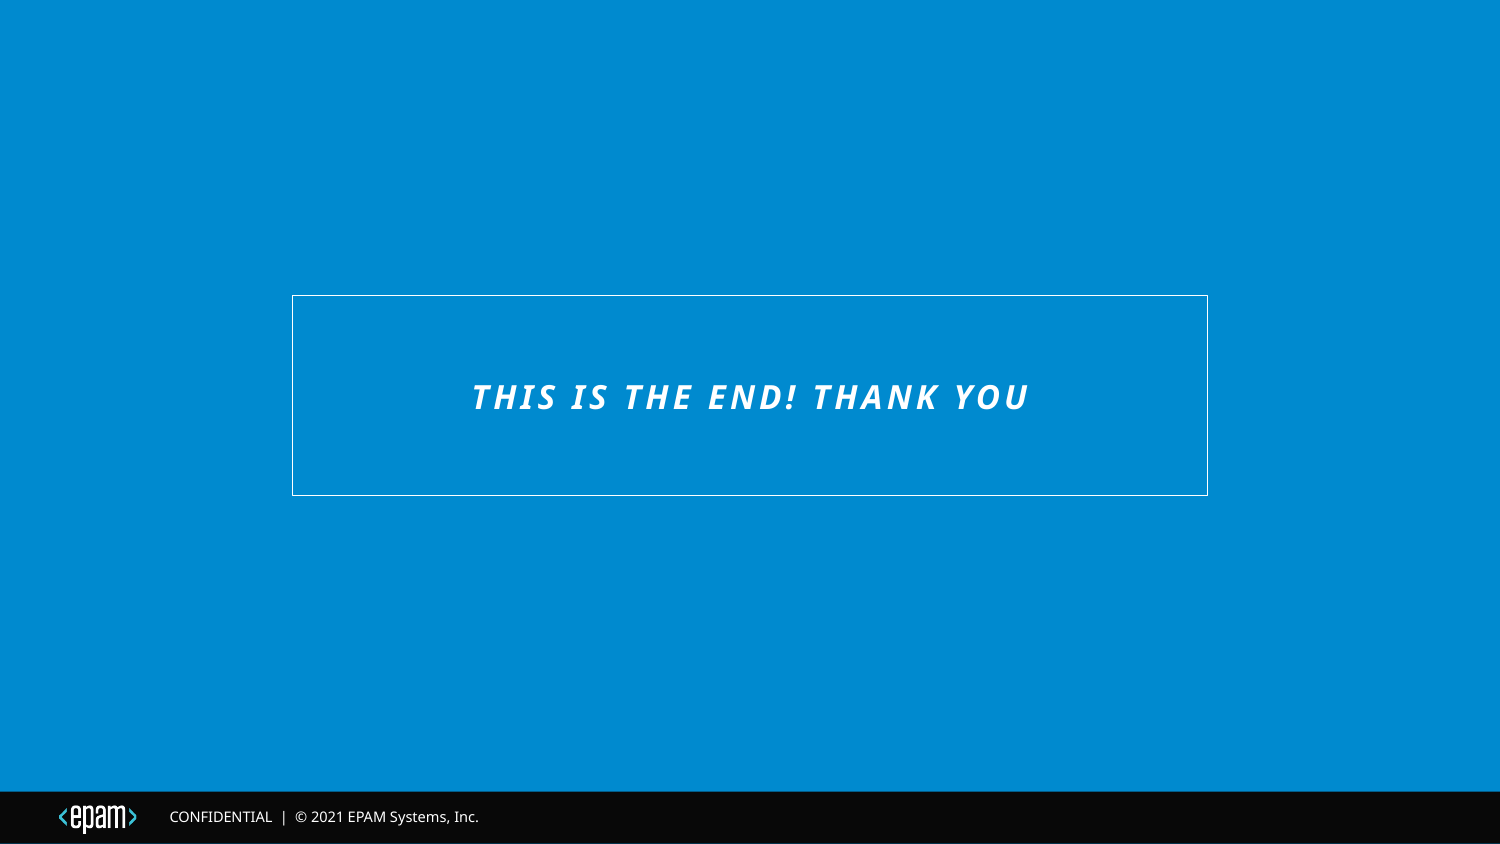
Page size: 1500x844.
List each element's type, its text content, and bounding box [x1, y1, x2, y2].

title This is the end! Thank you [292, 295, 1208, 496]
